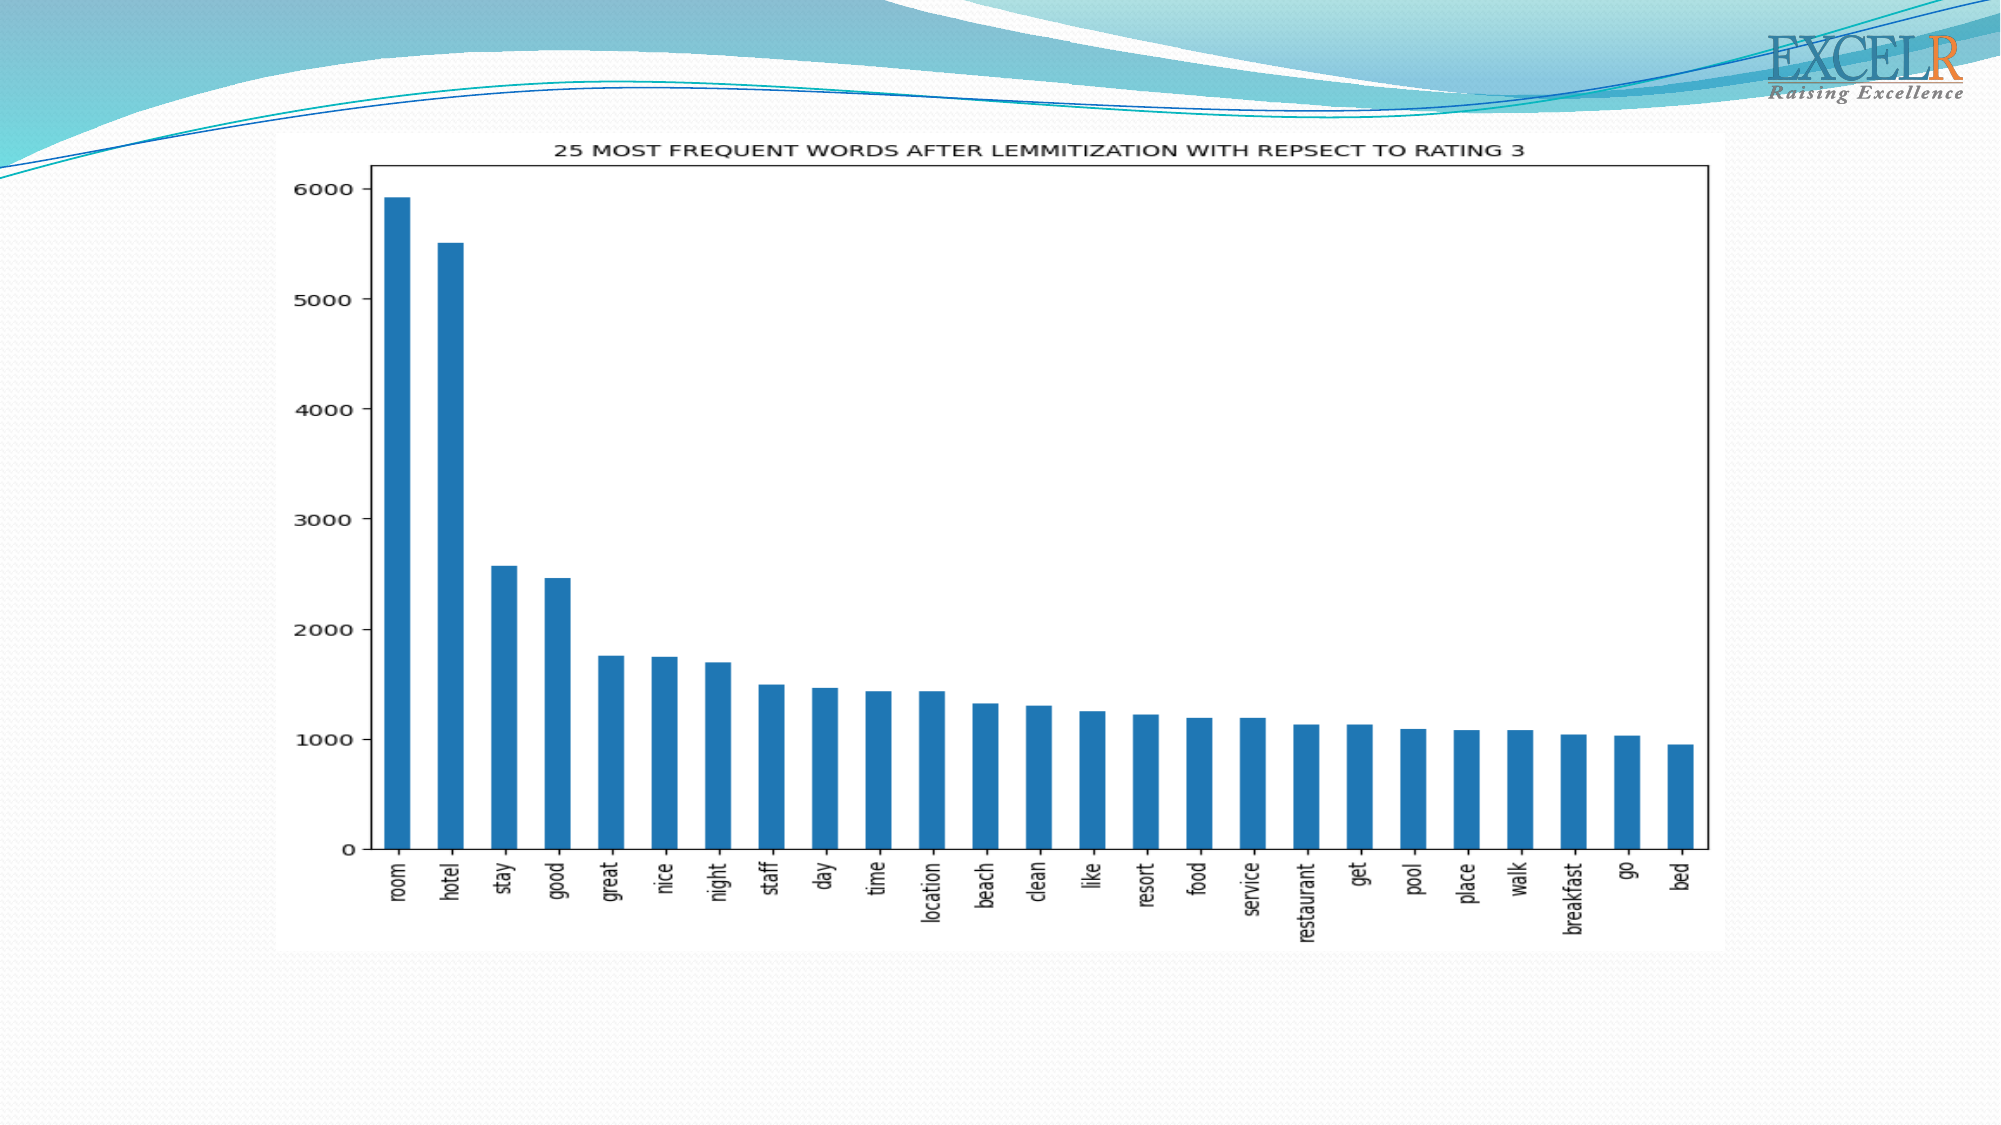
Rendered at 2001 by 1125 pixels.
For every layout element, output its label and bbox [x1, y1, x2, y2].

picture [276, 133, 1726, 951]
picture [1768, 35, 1964, 104]
